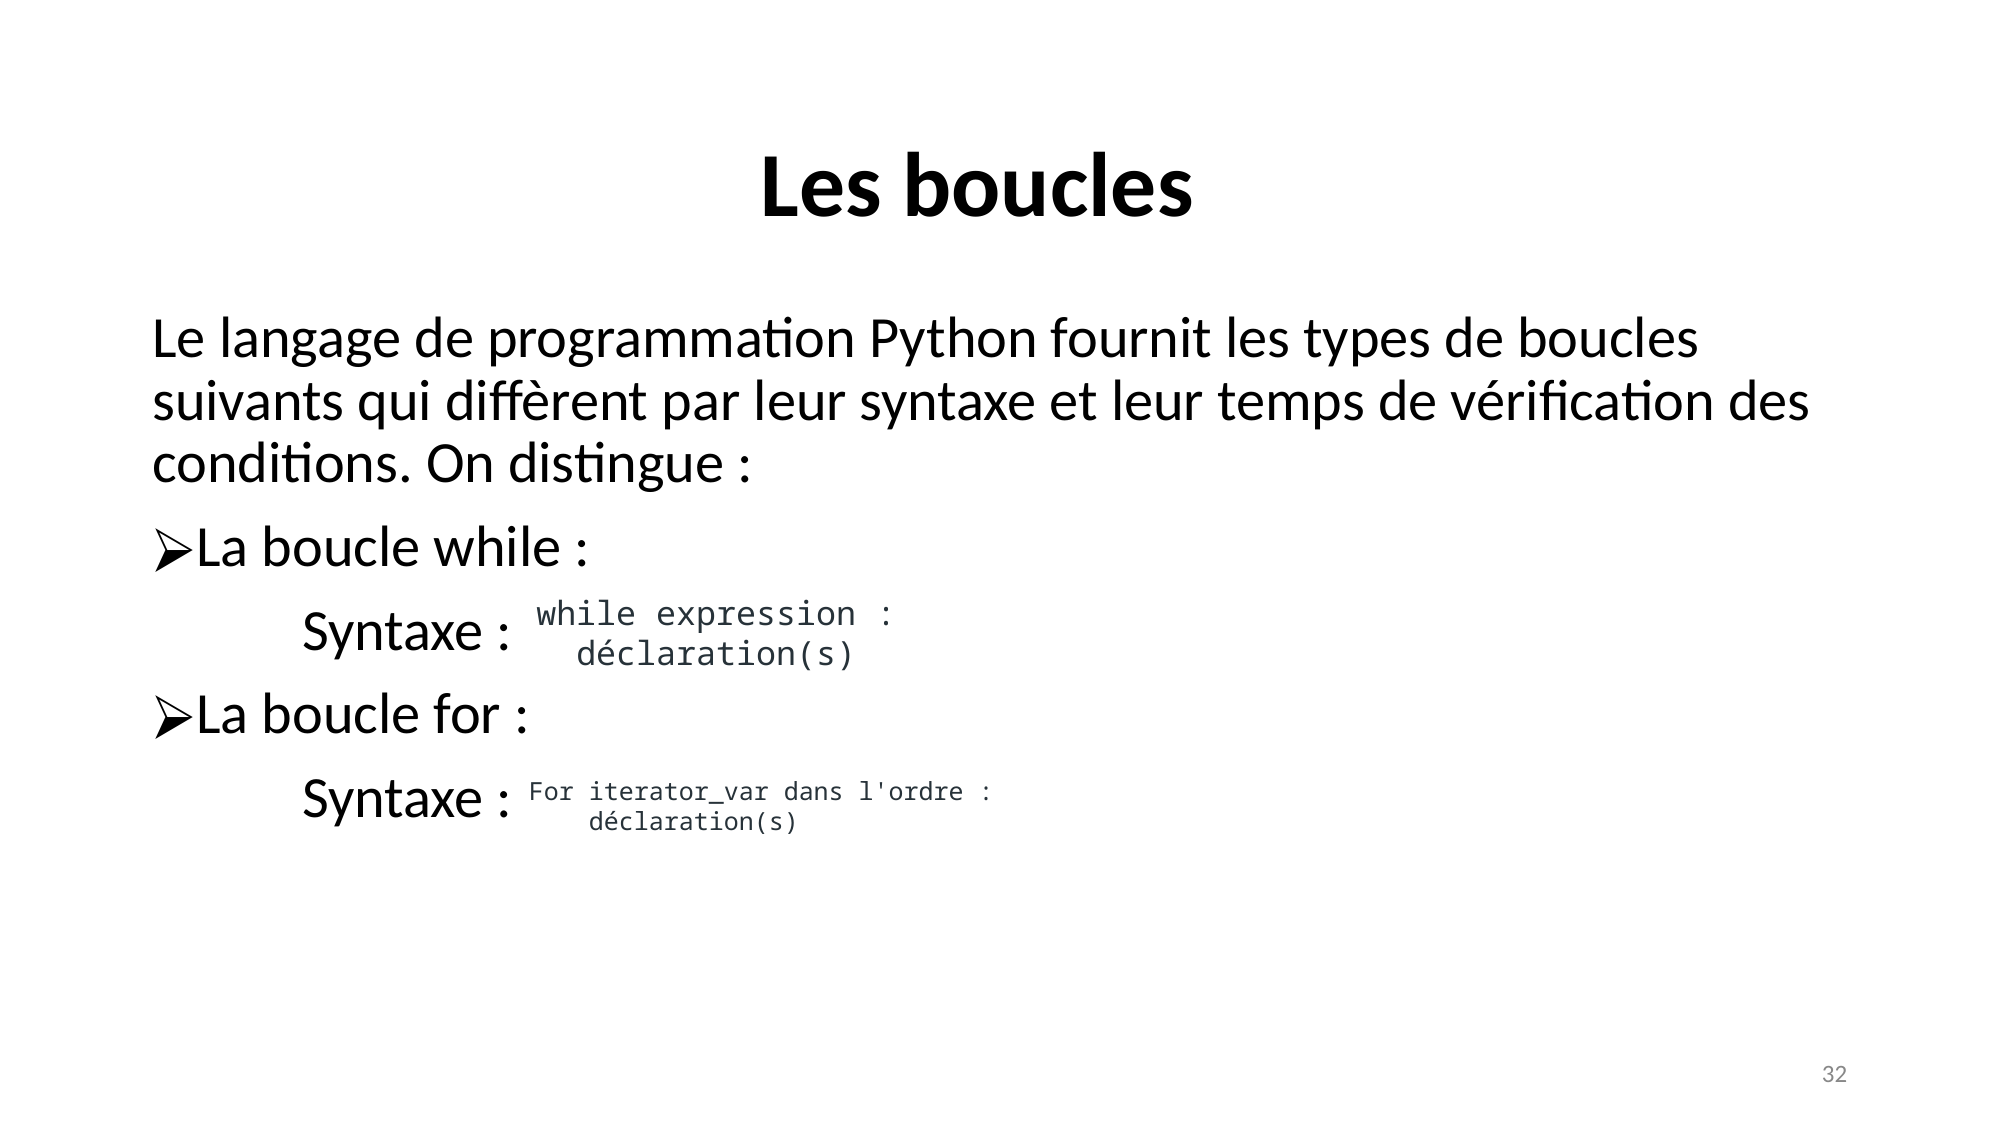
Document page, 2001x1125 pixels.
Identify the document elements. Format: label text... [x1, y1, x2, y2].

title Les boucles [114, 78, 1840, 296]
list Le langage de programmation Python fournit les types de boucles suivants qui diffèrent par leur syntaxe et leur temps de vérification des conditions. On distingue : La boucle while : Syntaxe : La boucle for : Syntaxe : [137, 299, 1863, 1014]
text_box For iterator_var dans l'ordre : déclaration(s) [528, 775, 1200, 850]
slide_number ‹#› [1412, 1042, 1863, 1103]
text_box while expression : déclaration(s) [536, 592, 1119, 687]
